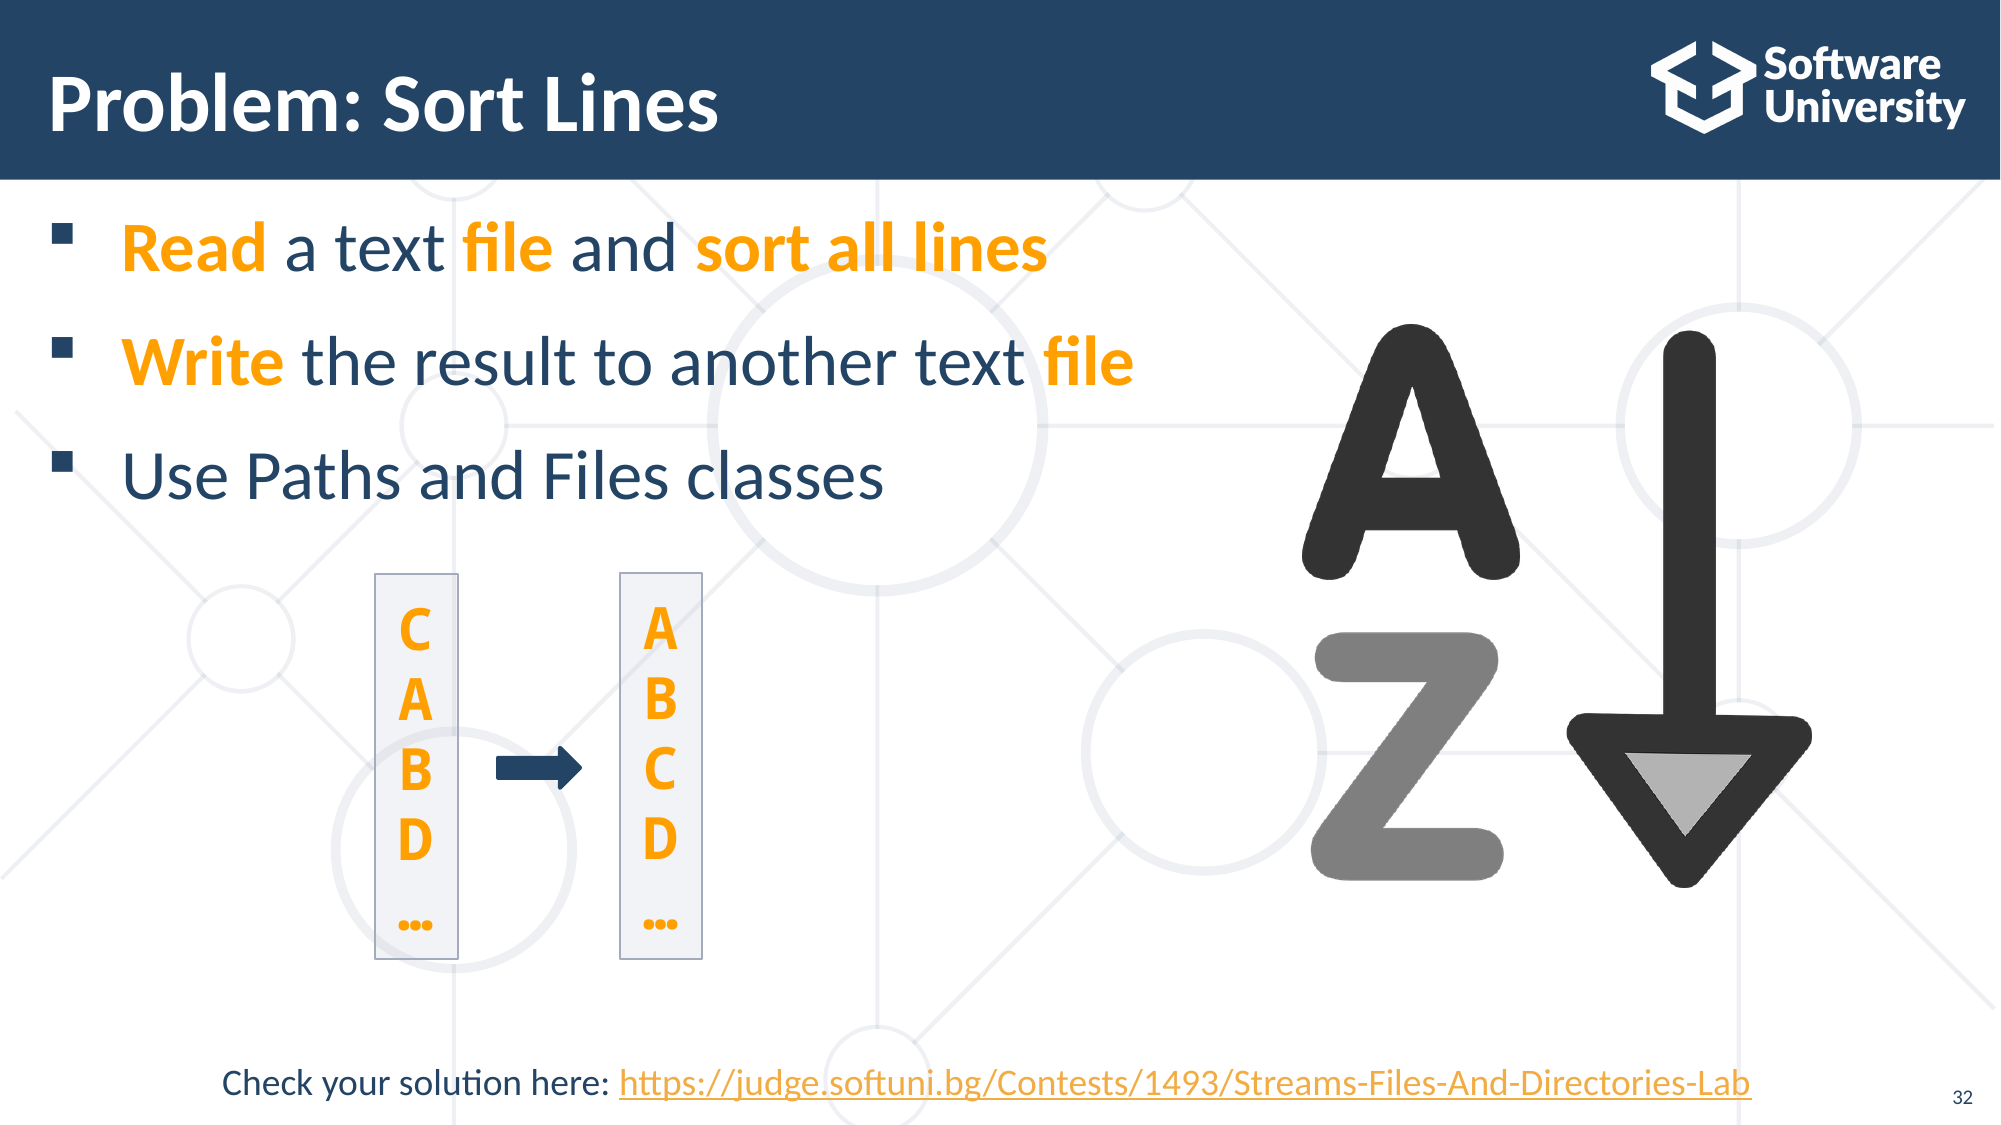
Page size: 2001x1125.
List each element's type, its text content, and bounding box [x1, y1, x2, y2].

title Problem: Sort Lines [31, 6, 1603, 189]
text_box C A B D … [374, 574, 458, 960]
slide_number 32 [1927, 1067, 1989, 1117]
picture [1302, 324, 1812, 888]
text_box Read a text file and sort all lines Write the result to another text file Use Paths and Files classes [31, 188, 1968, 1103]
text_box Check your solution here: https://judge.softuni.bg/Contests/1493/Streams-Files-And-Directories-Lab [118, 1050, 1856, 1111]
picture [1651, 41, 1966, 134]
text_box [496, 745, 583, 790]
text_box A B C D … [620, 573, 703, 959]
